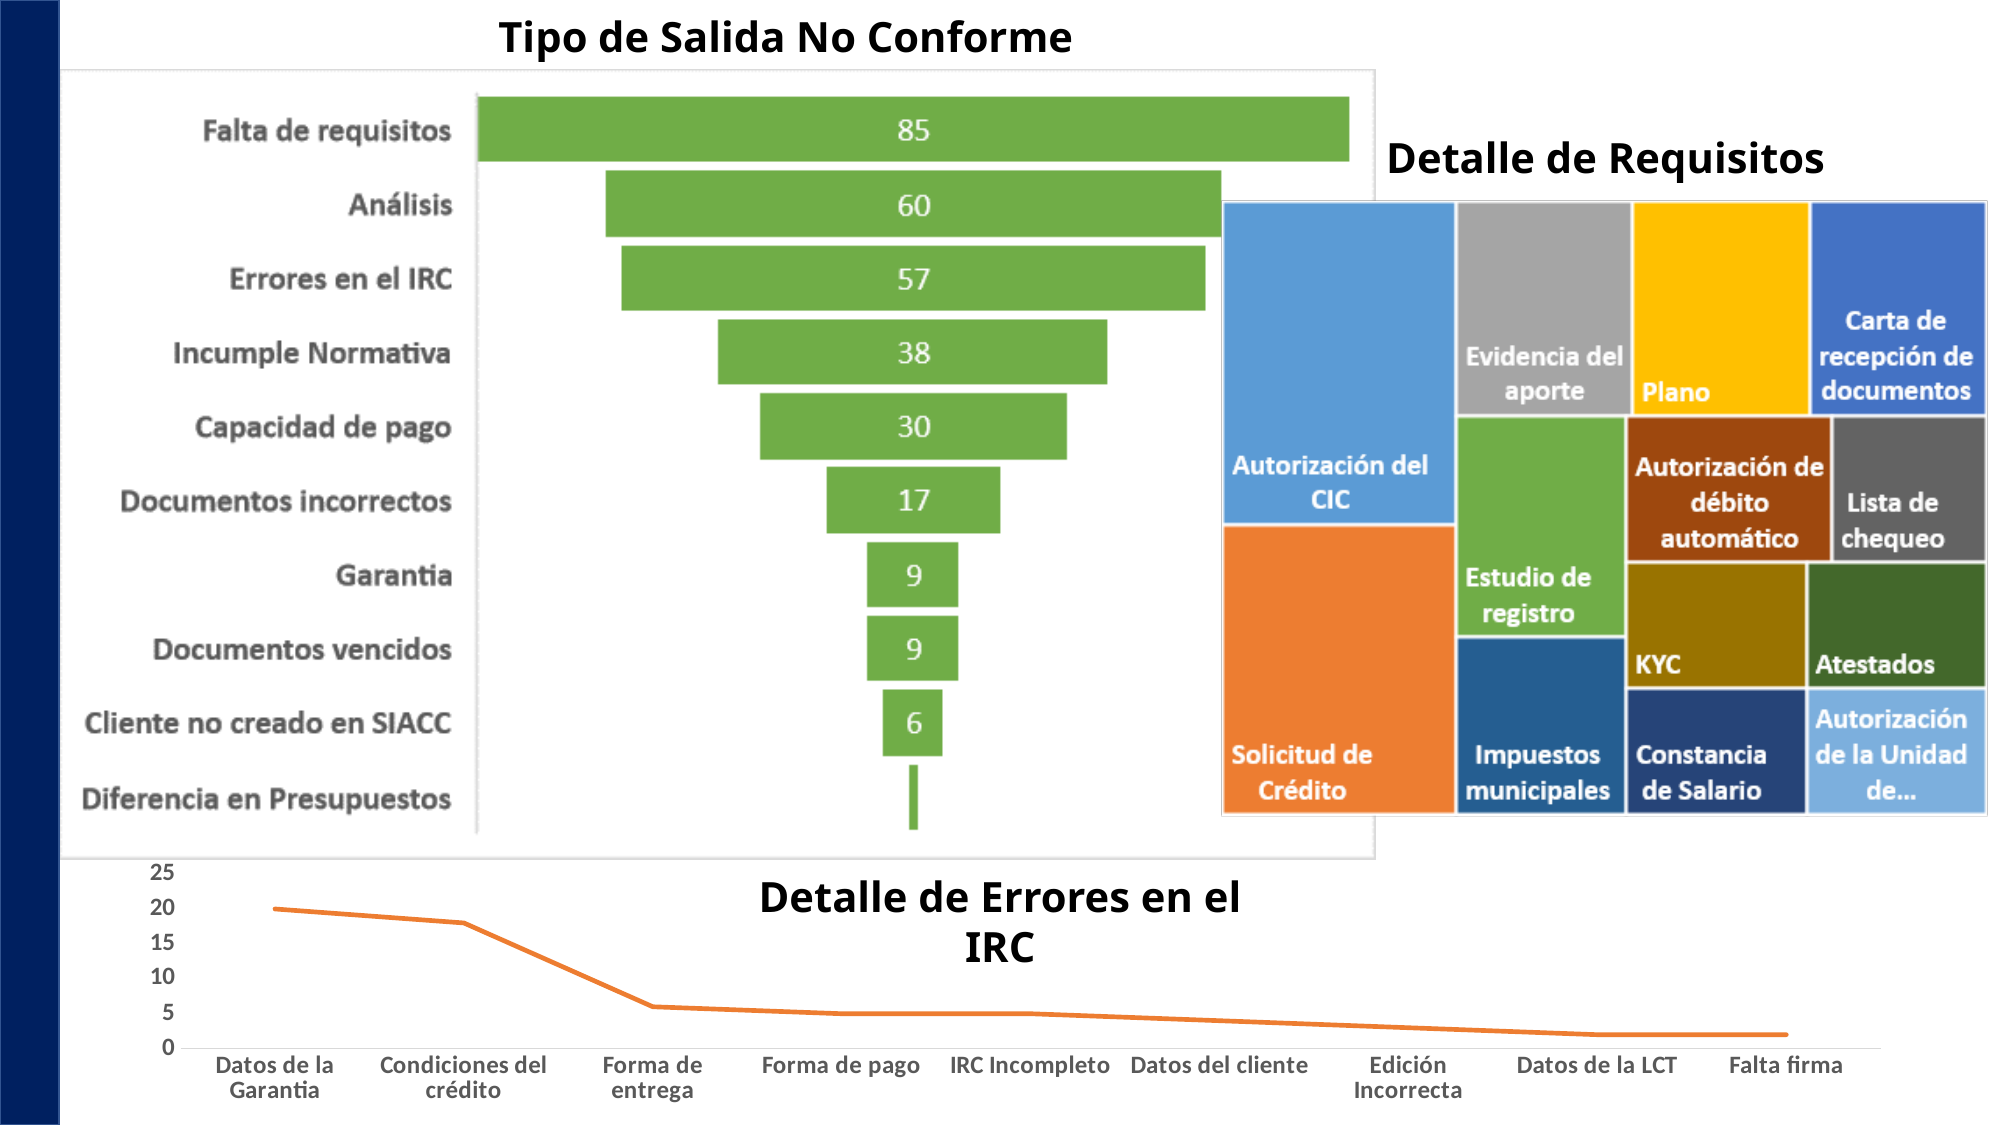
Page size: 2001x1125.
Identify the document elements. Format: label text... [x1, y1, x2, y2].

text_box Tipo de Salida No Conforme [359, 2, 1213, 68]
picture [59, 69, 2000, 860]
text_box [0, 0, 60, 1125]
text_box Detalle de Requisitos [1376, 124, 1885, 189]
chart [118, 859, 1904, 1125]
